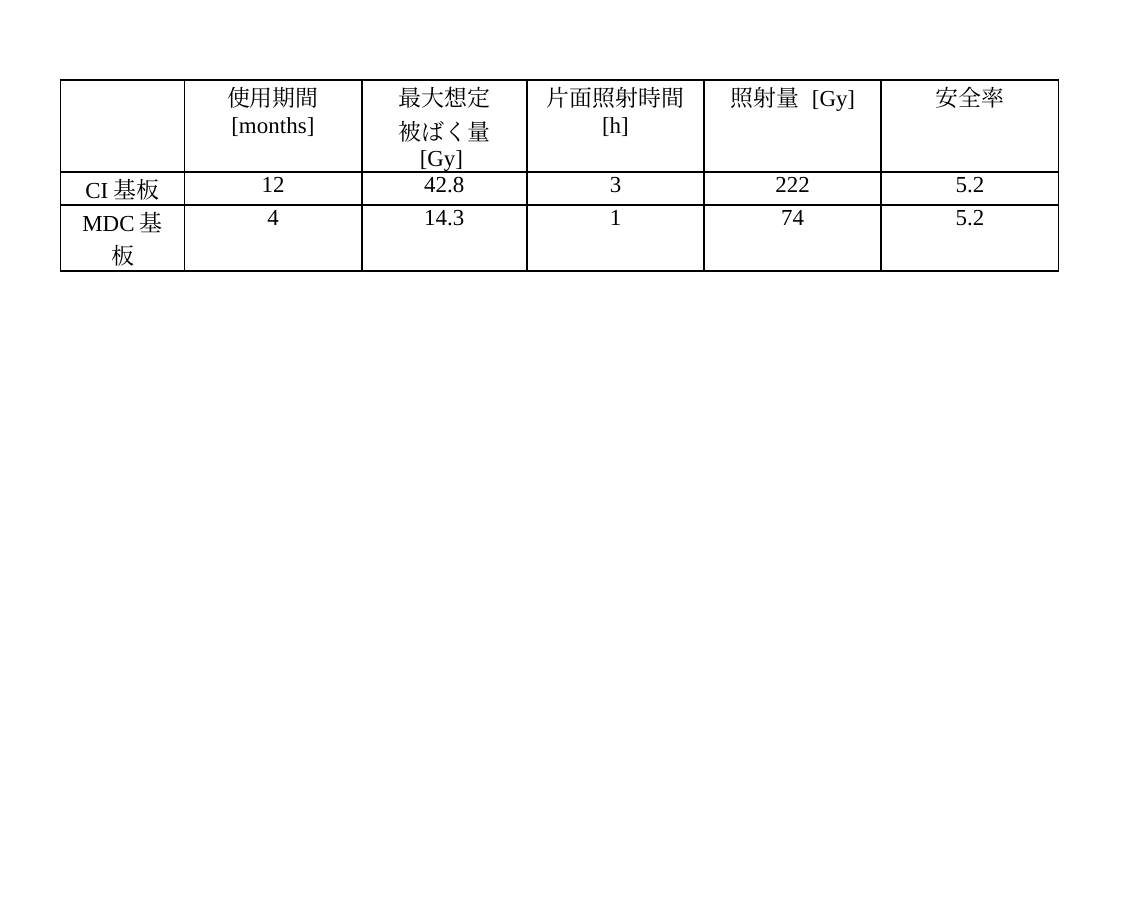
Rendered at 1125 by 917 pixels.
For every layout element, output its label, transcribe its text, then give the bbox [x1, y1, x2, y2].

table_cell 74 [705, 206, 880, 270]
table_cell 14.3 [363, 206, 526, 270]
table_cell 5.2 [882, 206, 1058, 270]
table_cell 42.8 [363, 173, 526, 204]
table_cell CI基板 [61, 173, 184, 204]
table_cell 5.2 [882, 173, 1058, 204]
table_cell 3 [528, 173, 703, 204]
table_header 最大想定 被ばく量 [Gy] [363, 81, 526, 171]
table_cell 222 [705, 173, 880, 204]
table_cell 4 [185, 206, 361, 270]
table_header 照射量 [Gy] [705, 81, 880, 171]
table_cell 12 [185, 173, 361, 204]
table_cell MDC基板 [61, 206, 184, 270]
table_header 片面照射時間 [h] [528, 81, 703, 171]
table_cell 1 [528, 206, 703, 270]
table_header 使用期間 [months] [185, 81, 361, 171]
table_header 安全率 [882, 81, 1058, 171]
table_header [61, 81, 184, 171]
